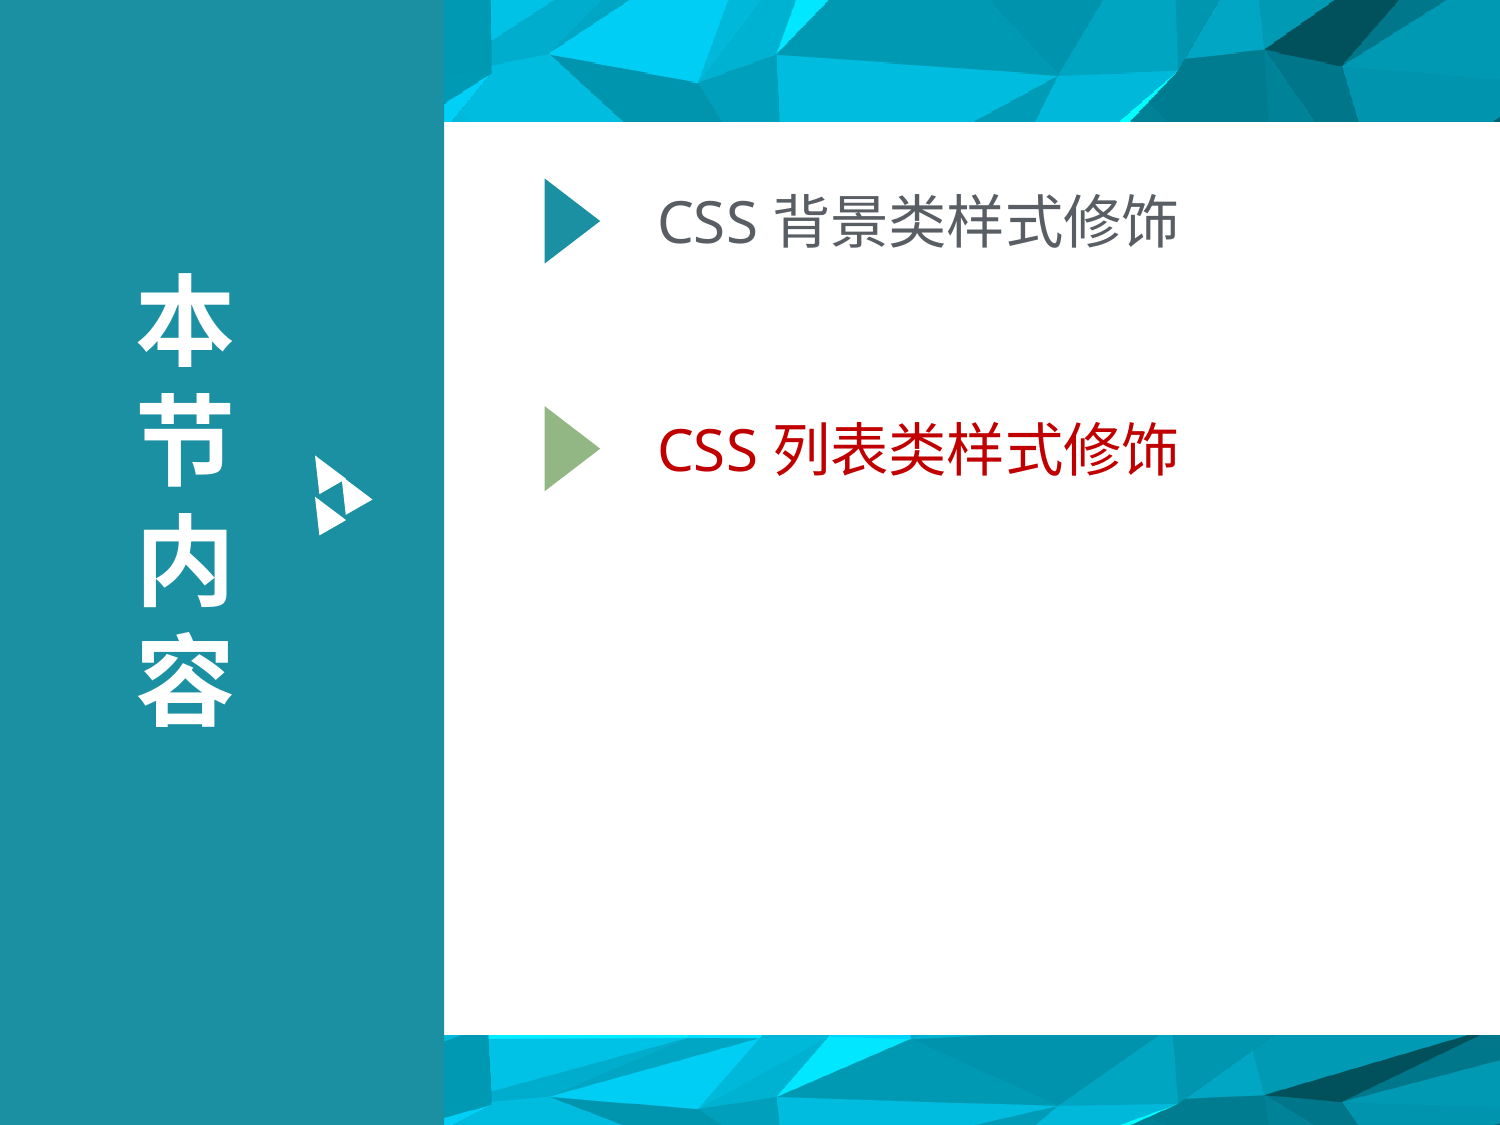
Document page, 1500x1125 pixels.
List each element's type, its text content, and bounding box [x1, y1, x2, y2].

text_box [543, 176, 602, 266]
text_box CSS背景类样式修饰 [642, 178, 1369, 263]
picture [445, 1035, 1500, 1125]
text_box [543, 403, 602, 494]
text_box [0, 0, 445, 1125]
picture [445, 0, 1500, 122]
text_box CSS列表类样式修饰 [642, 405, 1254, 491]
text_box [308, 453, 366, 531]
text_box 本节内容 [120, 251, 317, 746]
